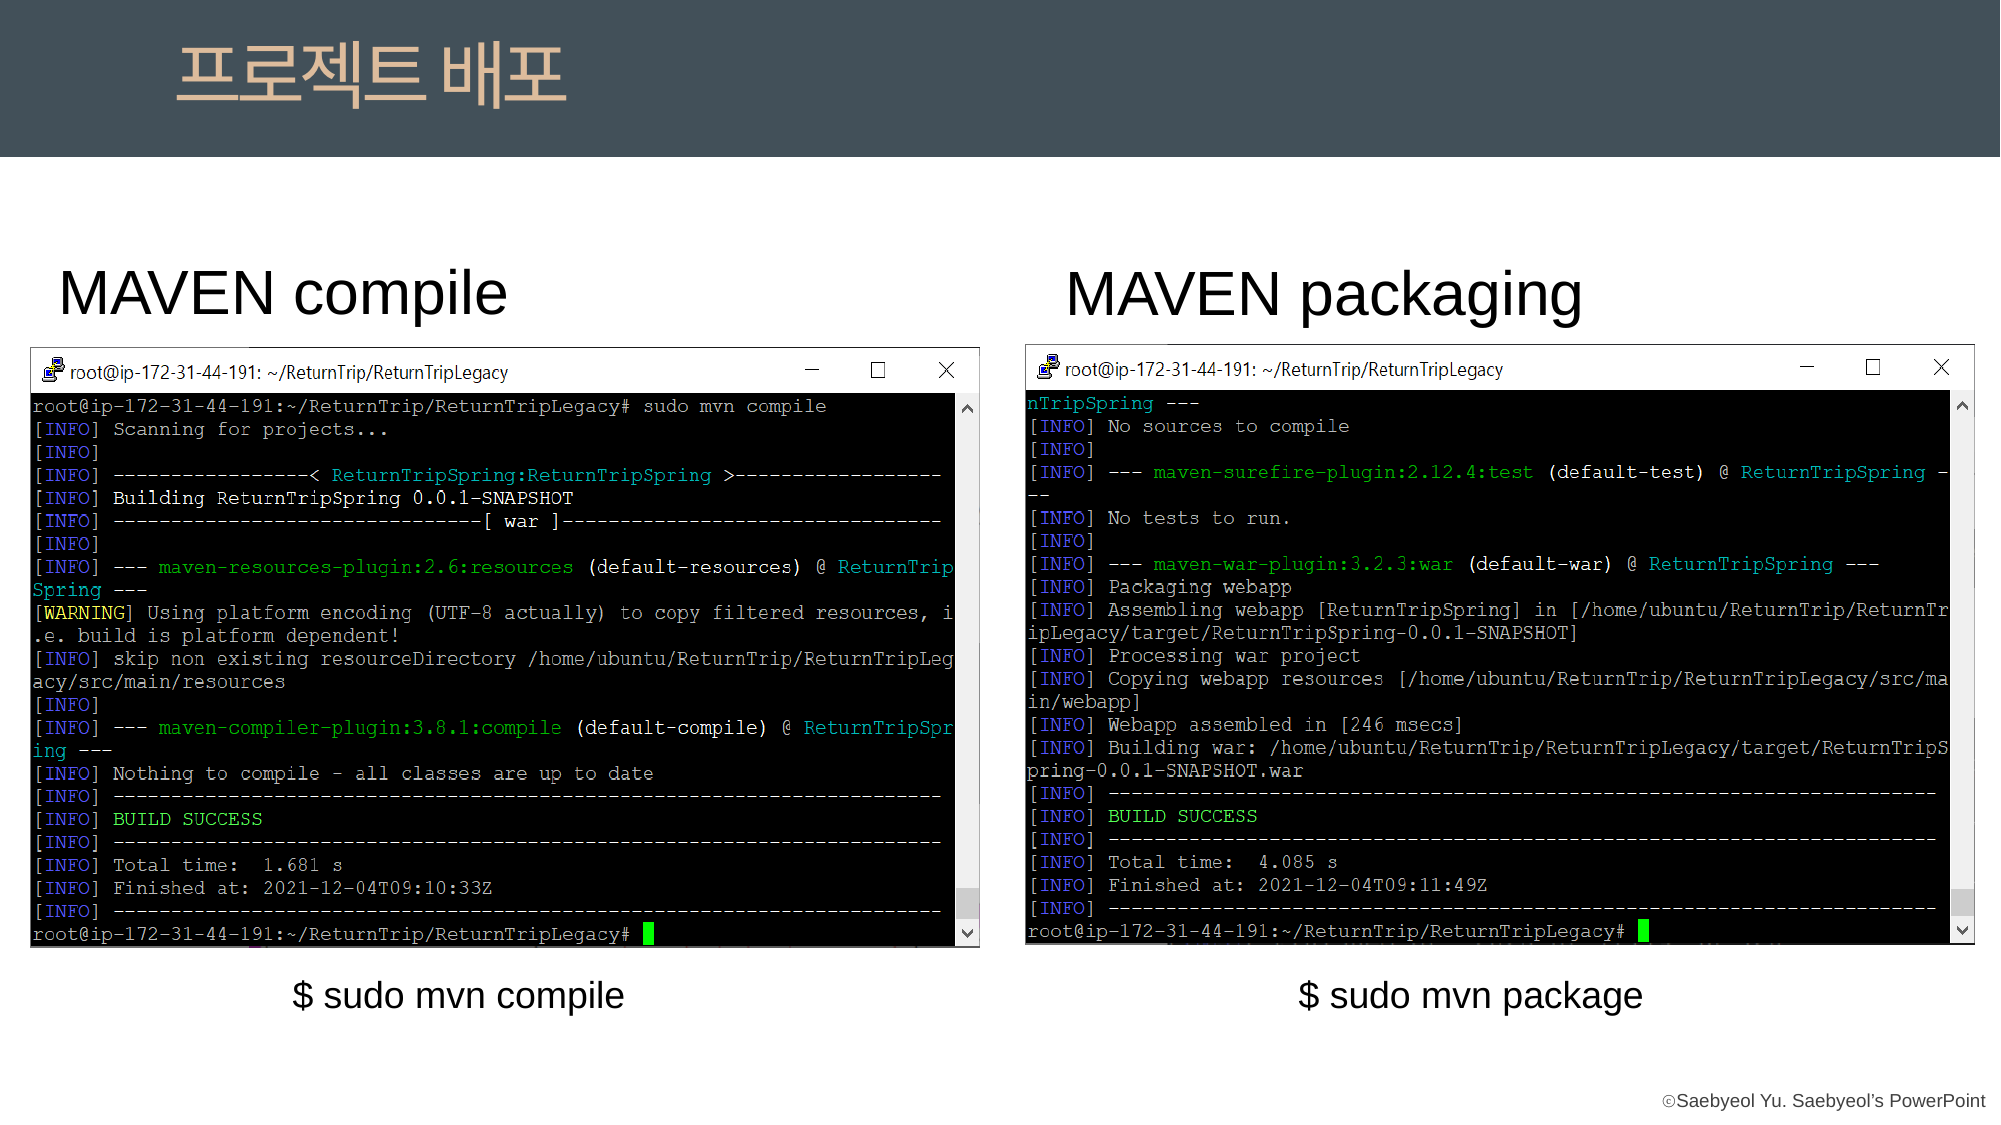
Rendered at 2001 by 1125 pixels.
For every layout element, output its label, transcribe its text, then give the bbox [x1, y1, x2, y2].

picture [30, 347, 980, 948]
text_box [0, 0, 2000, 158]
text_box $ sudo mvn compile [277, 963, 641, 1024]
text_box 프로젝트 배포 [158, 20, 834, 126]
text_box MAVEN compile [44, 244, 943, 335]
picture [1024, 344, 1975, 945]
text_box MAVEN packaging [1050, 245, 1949, 336]
text_box $ sudo mvn package [1283, 963, 1659, 1024]
